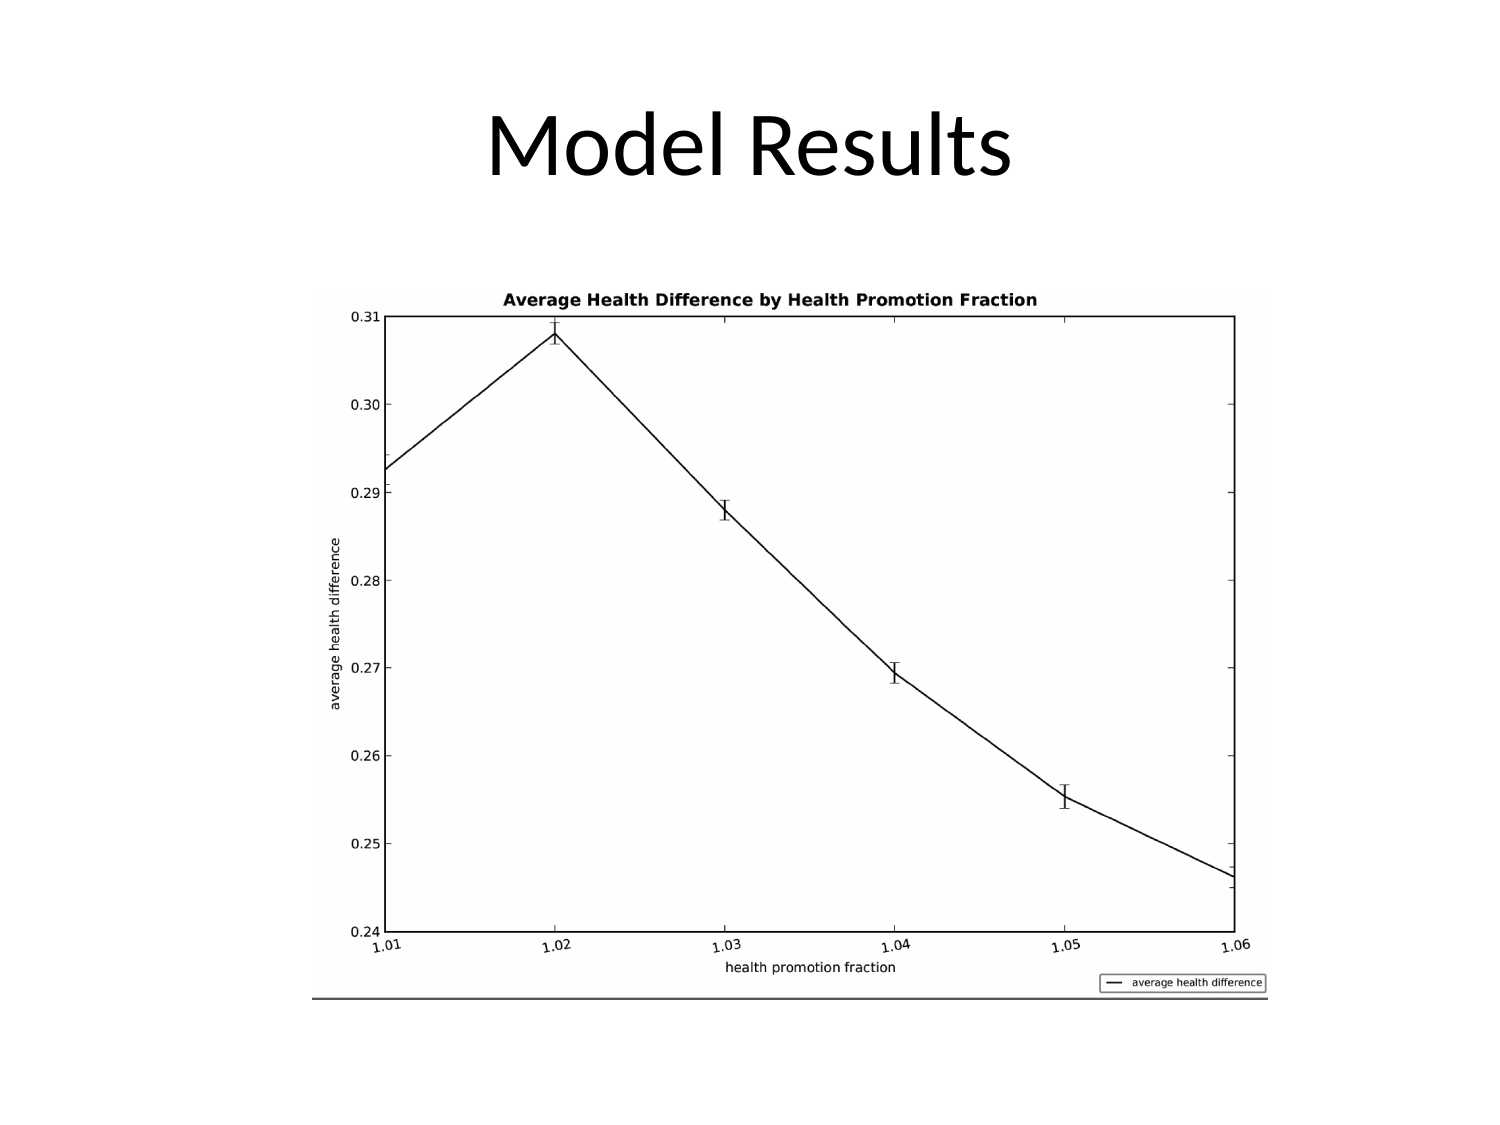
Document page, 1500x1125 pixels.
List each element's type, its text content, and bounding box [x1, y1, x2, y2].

title Model Results [75, 45, 1425, 233]
picture [312, 291, 1268, 1000]
